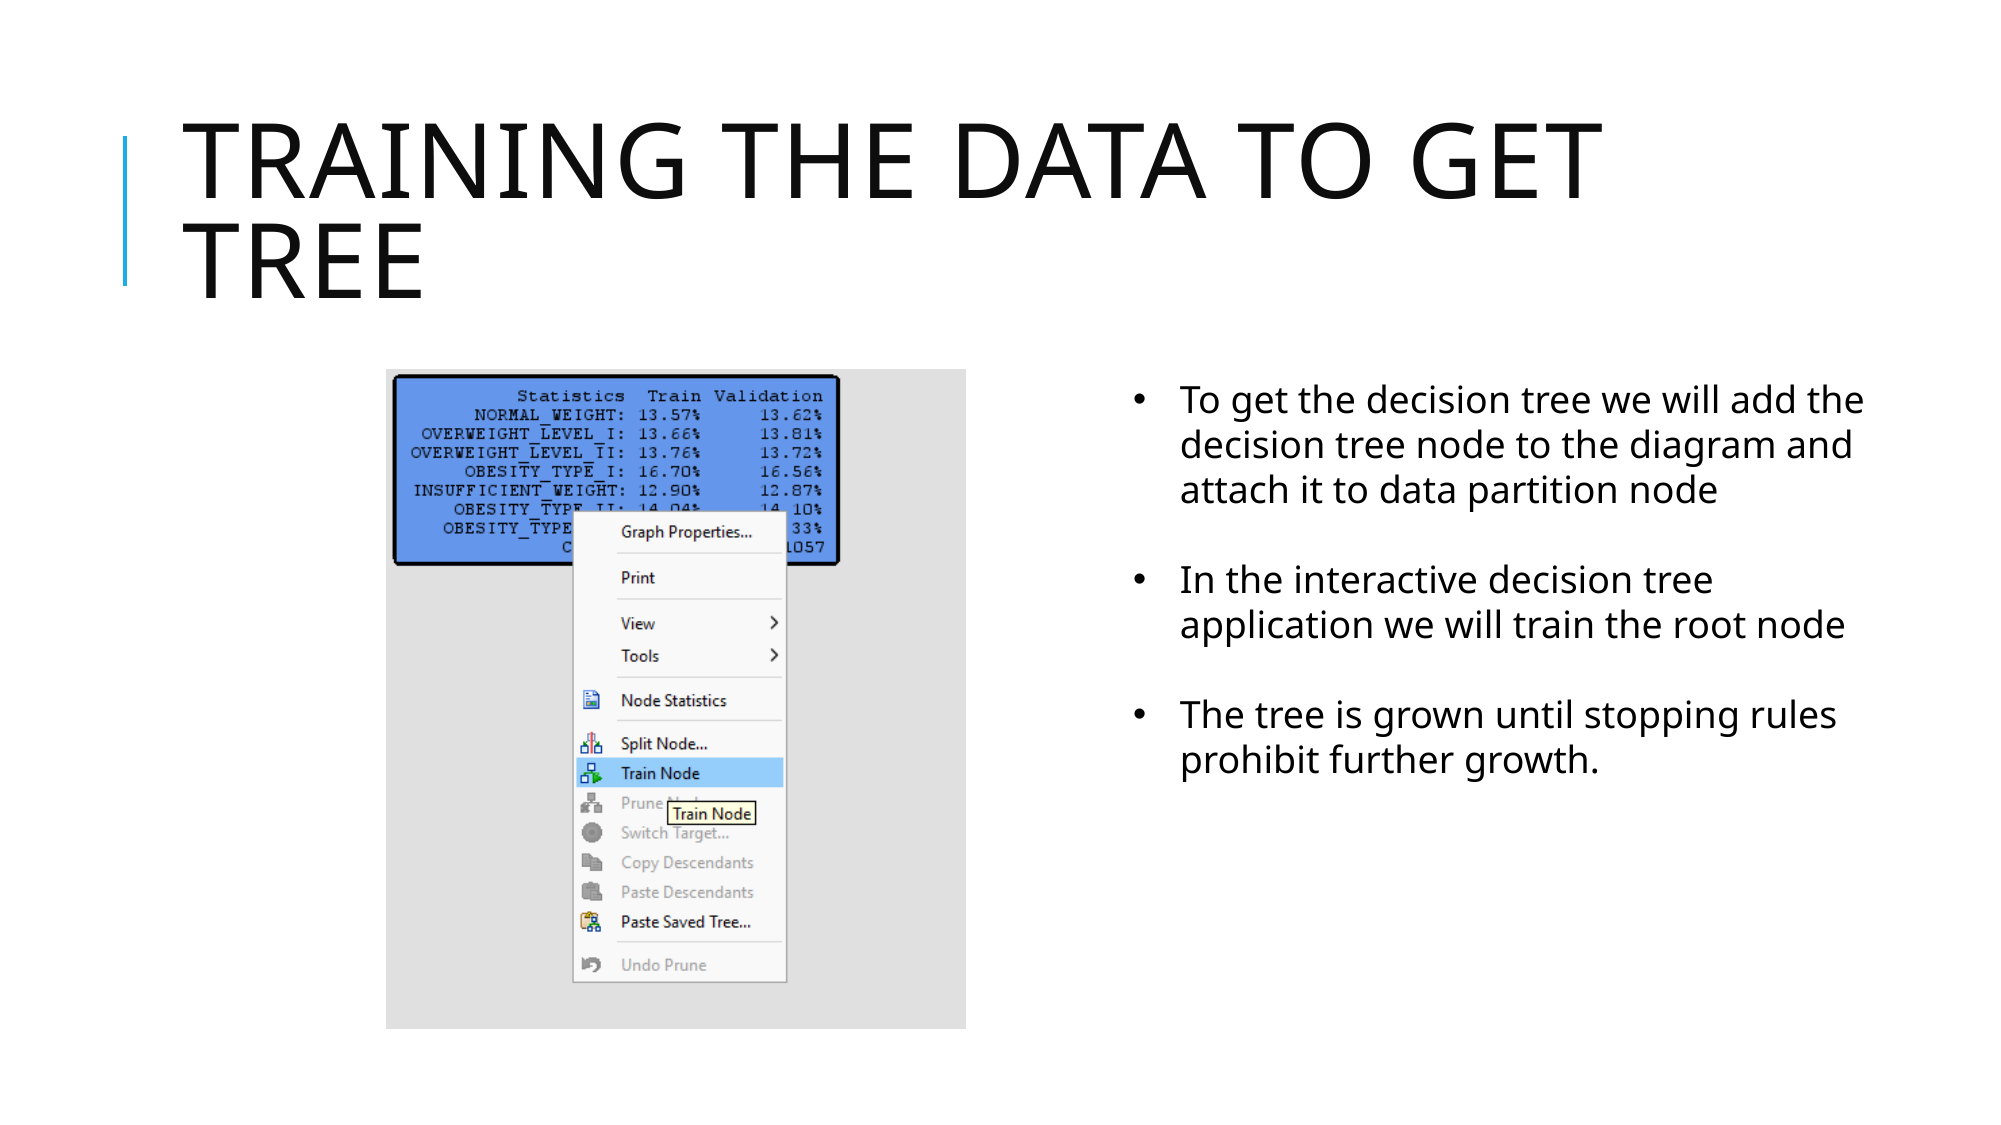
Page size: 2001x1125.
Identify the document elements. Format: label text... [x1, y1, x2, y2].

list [386, 368, 966, 1030]
title Training the data to get tree [168, 96, 1763, 342]
text_box To get the decision tree we will add the decision tree node to the diagram and attach it to data partition node In the interactive decision tree application we will train the root node The tree is grown until stopping rules prohibit further growth. [1118, 369, 1911, 789]
